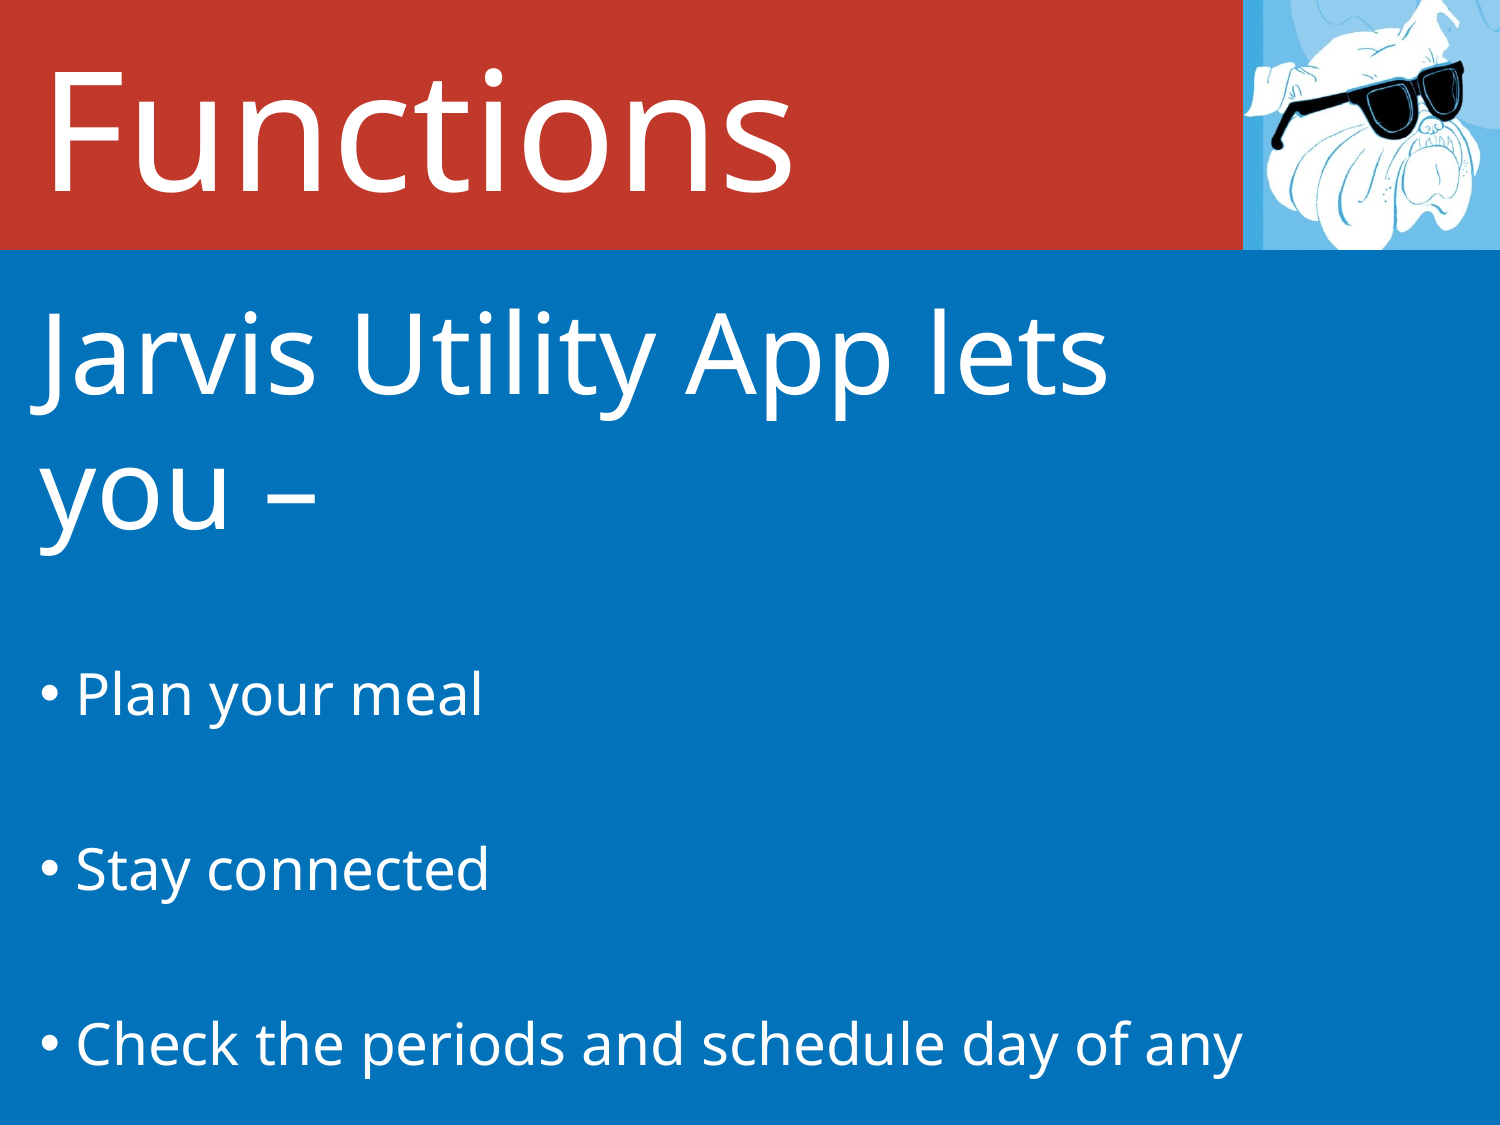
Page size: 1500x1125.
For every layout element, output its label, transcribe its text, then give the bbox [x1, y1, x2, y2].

text_box Jarvis Utility App lets you – Plan your meal Stay connected Check the periods and schedule day of any date And, be updated with Jarvis news [24, 274, 1313, 1125]
picture [0, 0, 1500, 1125]
